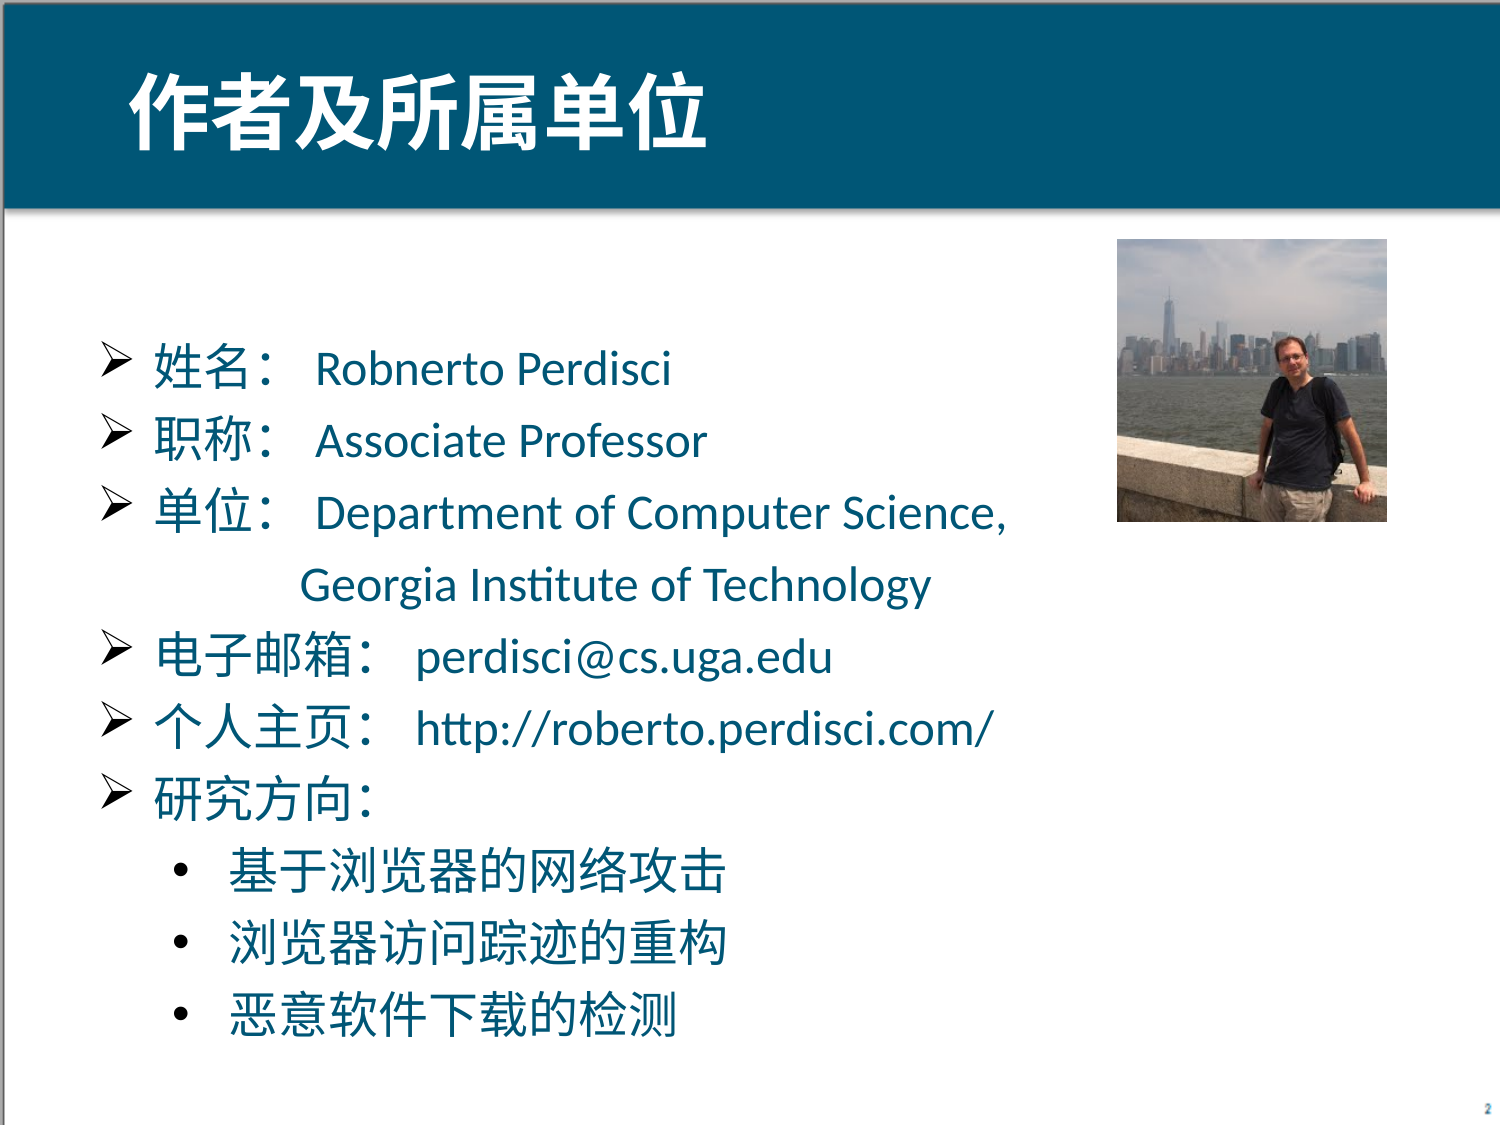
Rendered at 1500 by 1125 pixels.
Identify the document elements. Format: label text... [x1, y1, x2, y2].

text_box 姓名：Robnerto Perdisci 职称：Associate Professor 单位：Department of Computer Science, Georgia Institute of Technology 电子邮箱：perdisci@cs.uga.edu 个人主页：http://roberto.perdisci.com/ 研究方向： 基于浏览器的网络攻击 浏览器访问踪迹的重构 恶意软件下载的检测 [82, 316, 1486, 1115]
text_box 作者及所属单位 [112, 52, 725, 168]
picture [0, 0, 1500, 1125]
